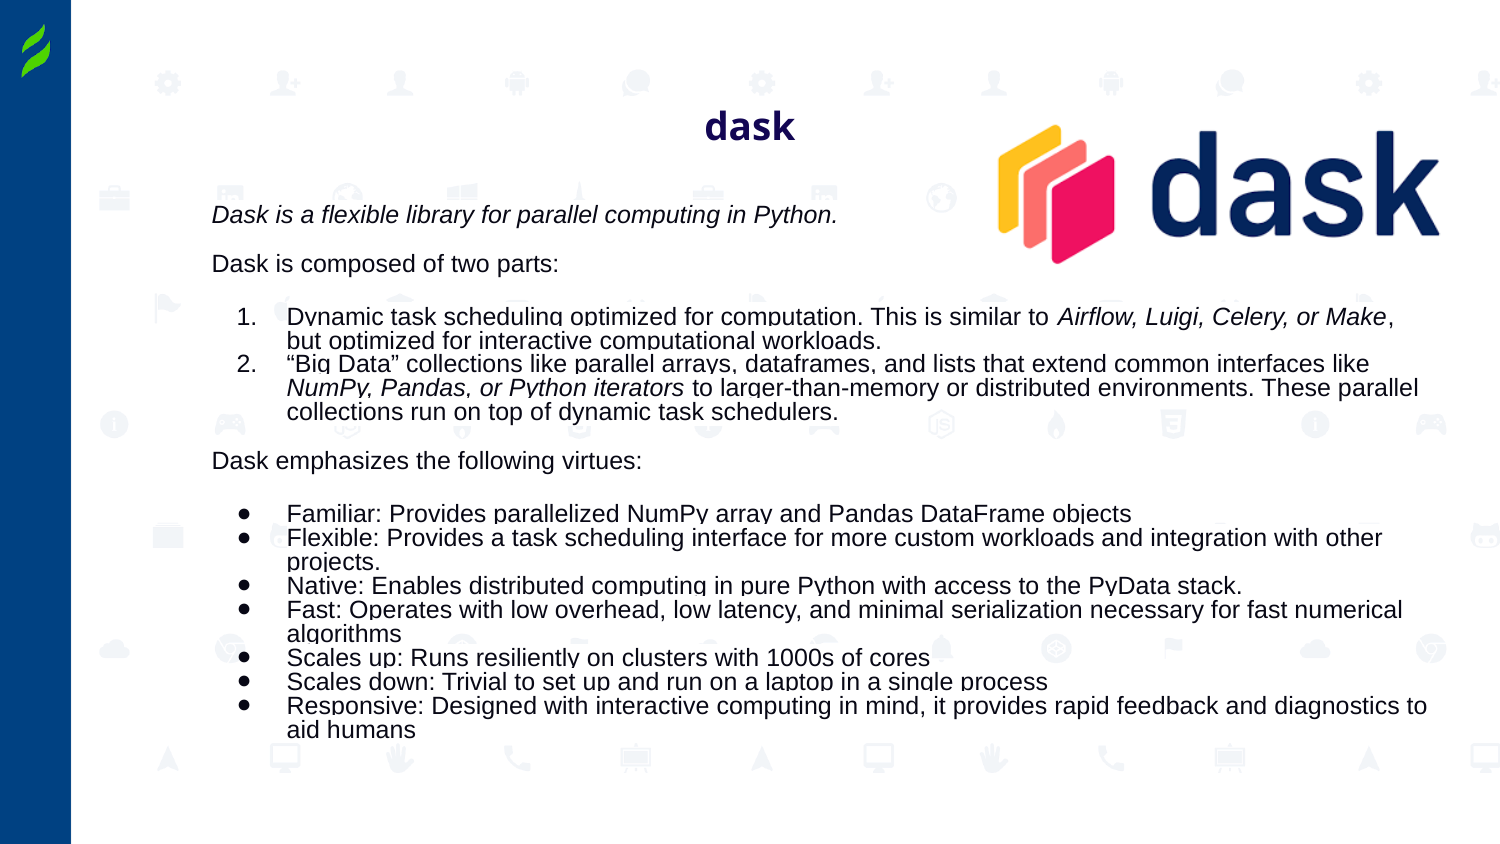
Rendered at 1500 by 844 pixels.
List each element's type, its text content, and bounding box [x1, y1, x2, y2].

picture [0, 0, 1500, 844]
list Dask is a flexible library for parallel computing in Python. Dask is composed of two parts: Dynamic task scheduling optimized for computation. This is similar to Airflow, Luigi, Celery, or Make, but optimized for interactive computational workloads. “Big Data” collections like parallel arrays, dataframes, and lists that extend common interfaces like NumPy, Pandas, or Python iterators to larger-than-memory or distributed environments. These parallel collections run on top of dynamic task schedulers. Dask emphasizes the following virtues: Familiar: Provides parallelized NumPy array and Pandas DataFrame objects Flexible: Provides a task scheduling interface for more custom workloads and integration with other projects. Native: Enables distributed computing in pure Python with access to the PyData stack. Fast: Operates with low overhead, low latency, and minimal serialization necessary for fast numerical algorithms Scales up: Runs resiliently on clusters with 1000s of cores Scales down: Trivial to set up and run on a laptop in a single process Responsive: Designed with interactive computing in mind, it provides rapid feedback and diagnostics to aid humans [196, 189, 1449, 787]
title dask [51, 72, 1449, 167]
